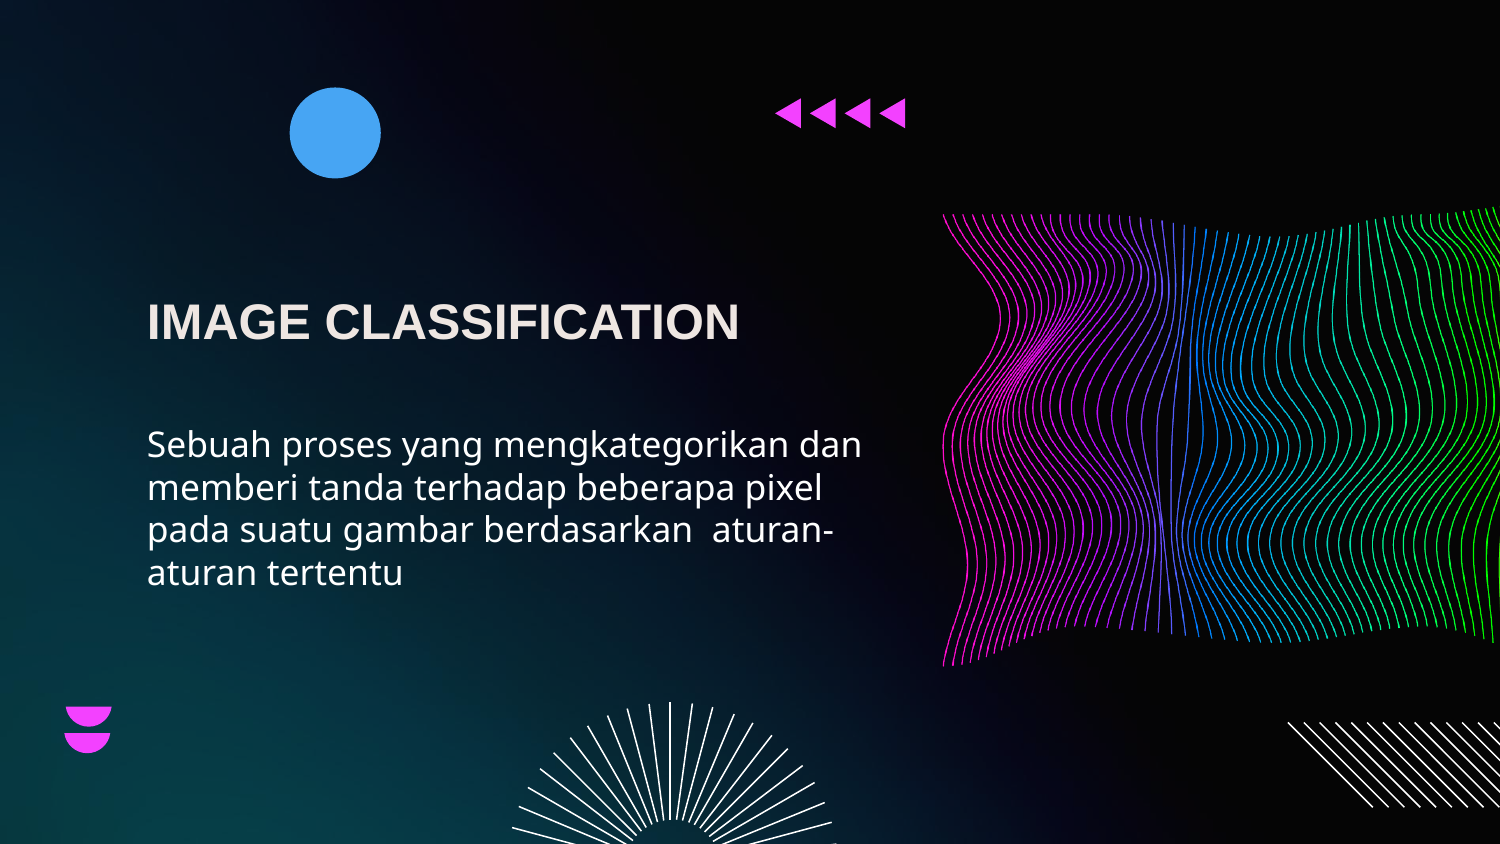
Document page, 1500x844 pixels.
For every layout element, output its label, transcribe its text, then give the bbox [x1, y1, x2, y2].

title IMAGE CLASSIFICATION [131, 289, 893, 394]
picture [0, 0, 1500, 844]
subtitle Sebuah proses yang mengkategorikan dan memberi tanda terhadap beberapa pixel pada suatu gambar berdasarkan aturan-aturan tertentu [131, 407, 893, 626]
